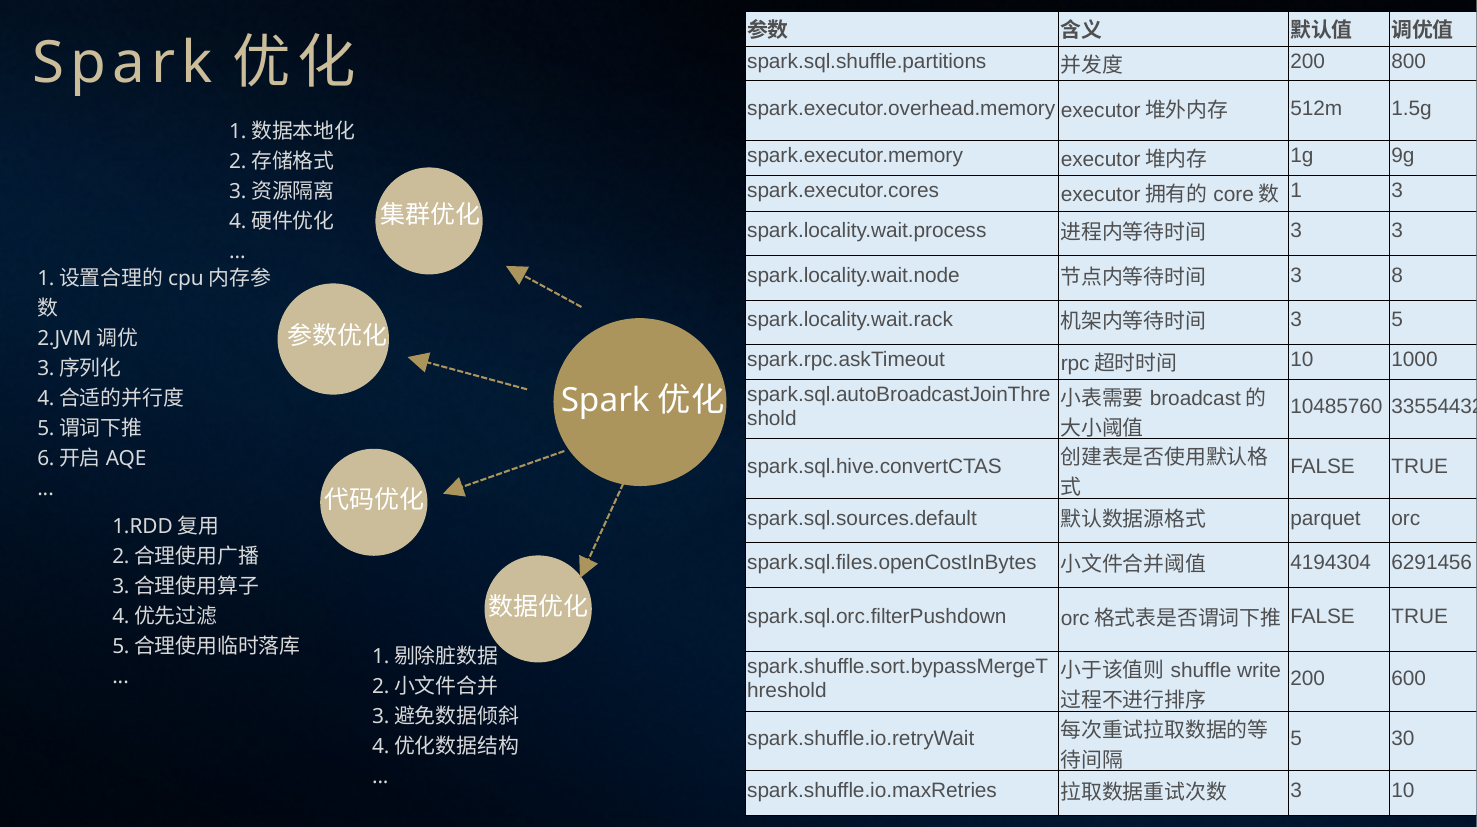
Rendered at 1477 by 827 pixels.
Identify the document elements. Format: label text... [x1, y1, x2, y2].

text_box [290, 448, 459, 556]
table_cell rpc超时时间 [1059, 345, 1288, 379]
table_cell 1.5g [1390, 81, 1477, 140]
table_cell 默认数据源格式 [1059, 499, 1288, 542]
table_cell 节点内等待时间 [1059, 256, 1288, 300]
table_cell 30 [1390, 712, 1477, 770]
table_cell spark.shuffle.io.retryWait [746, 712, 1058, 770]
table_cell 小于该值则shuffle write过程不进行排序 [1059, 652, 1288, 711]
table_cell 6291456 [1390, 543, 1477, 587]
text_box 1.设置合理的cpu内存参数 2.JVM调优 3.序列化 4.合适的并行度 5.谓词下推 6.开启AQE ... [37, 259, 278, 500]
table_header 含义 [1059, 12, 1288, 46]
table_header 参数 [746, 12, 1058, 46]
table_cell spark.shuffle.sort.bypassMergeThreshold [746, 652, 1058, 711]
table_cell spark.locality.wait.rack [746, 301, 1058, 344]
table_cell 10 [1289, 345, 1389, 379]
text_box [553, 317, 729, 487]
table_cell 3 [1289, 301, 1389, 344]
table_cell 3 [1289, 771, 1389, 815]
table_cell 并发度 [1059, 47, 1288, 80]
table_cell 512m [1289, 81, 1389, 140]
table_cell spark.shuffle.io.maxRetries [746, 771, 1058, 815]
table_cell orc格式表是否谓词下推 [1059, 588, 1288, 651]
table_cell TRUE [1390, 588, 1477, 651]
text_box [346, 167, 515, 275]
table_cell spark.executor.memory [746, 141, 1058, 175]
table_cell 机架内等待时间 [1059, 301, 1288, 344]
table_cell parquet [1289, 499, 1389, 542]
table_cell 3 [1289, 212, 1389, 255]
text_box Spark优化 [32, 23, 356, 94]
table_cell 33554432 [1390, 380, 1477, 438]
table_cell spark.sql.files.openCostInBytes [746, 543, 1058, 587]
table_cell 10 [1390, 771, 1477, 815]
table_cell 1000 [1390, 345, 1477, 379]
table_cell 200 [1289, 652, 1389, 711]
table_cell 进程内等待时间 [1059, 212, 1288, 255]
table_header 默认值 [1289, 12, 1389, 46]
table_cell executor堆内存 [1059, 141, 1288, 175]
table_cell spark.executor.overhead.memory [746, 81, 1058, 140]
table_cell 小表需要broadcast的大小阈值 [1059, 380, 1288, 438]
table_cell 3 [1390, 176, 1477, 211]
picture [0, 0, 1477, 827]
text_box [515, 266, 537, 285]
table_cell spark.locality.wait.process [746, 212, 1058, 255]
table_cell 5 [1390, 301, 1477, 344]
table_cell 4194304 [1289, 543, 1389, 587]
table_cell executor拥有的core数 [1059, 176, 1288, 211]
table_cell 600 [1390, 652, 1477, 711]
table_cell 8 [1390, 256, 1477, 300]
table_header 调优值 [1390, 12, 1477, 46]
table_cell 5 [1289, 712, 1389, 770]
table_cell 3 [1390, 212, 1477, 255]
table_cell spark.sql.hive.convertCTAS [746, 439, 1058, 498]
text_box 1.RDD复用 2.合理使用广播 3.合理使用算子 4.优先过滤 5.合理使用临时落库 ... [112, 507, 345, 688]
table_cell 800 [1390, 47, 1477, 80]
table_cell 10485760 [1289, 380, 1389, 438]
table_cell executor堆外内存 [1059, 81, 1288, 140]
table_cell FALSE [1289, 588, 1389, 651]
table_cell 200 [1289, 47, 1389, 80]
text_box [427, 352, 431, 365]
table_cell 拉取数据重试次数 [1059, 771, 1288, 815]
text_box 1.数据本地化 2.存储格式 3.资源隔离 4.硬件优化 ... [229, 113, 438, 263]
table_cell FALSE [1289, 439, 1389, 498]
table_cell spark.sql.sources.default [746, 499, 1058, 542]
table_cell 1 [1289, 176, 1389, 211]
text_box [253, 283, 422, 395]
table_cell spark.rpc.askTimeout [746, 345, 1058, 379]
table_cell 3 [1289, 256, 1389, 300]
table_cell 每次重试拉取数据的等待间隔 [1059, 712, 1288, 770]
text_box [454, 555, 623, 663]
table_cell TRUE [1390, 439, 1477, 498]
table_cell 9g [1390, 141, 1477, 175]
table_cell spark.locality.wait.node [746, 256, 1058, 300]
table_cell 创建表是否使用默认格式 [1059, 439, 1288, 498]
table_cell 1g [1289, 141, 1389, 175]
text_box 1.剔除脏数据 2.小文件合并 3.避免数据倾斜 4.优化数据结构 ... [372, 637, 605, 788]
table_cell 小文件合并阈值 [1059, 543, 1288, 587]
table_cell spark.sql.orc.filterPushdown [746, 588, 1058, 651]
text_box [462, 456, 548, 497]
table_cell spark.executor.cores [746, 176, 1058, 211]
table_cell spark.sql.shuffle.partitions [746, 47, 1058, 80]
table_cell orc [1390, 499, 1477, 542]
table_cell spark.sql.autoBroadcastJoinThreshold [746, 380, 1058, 438]
